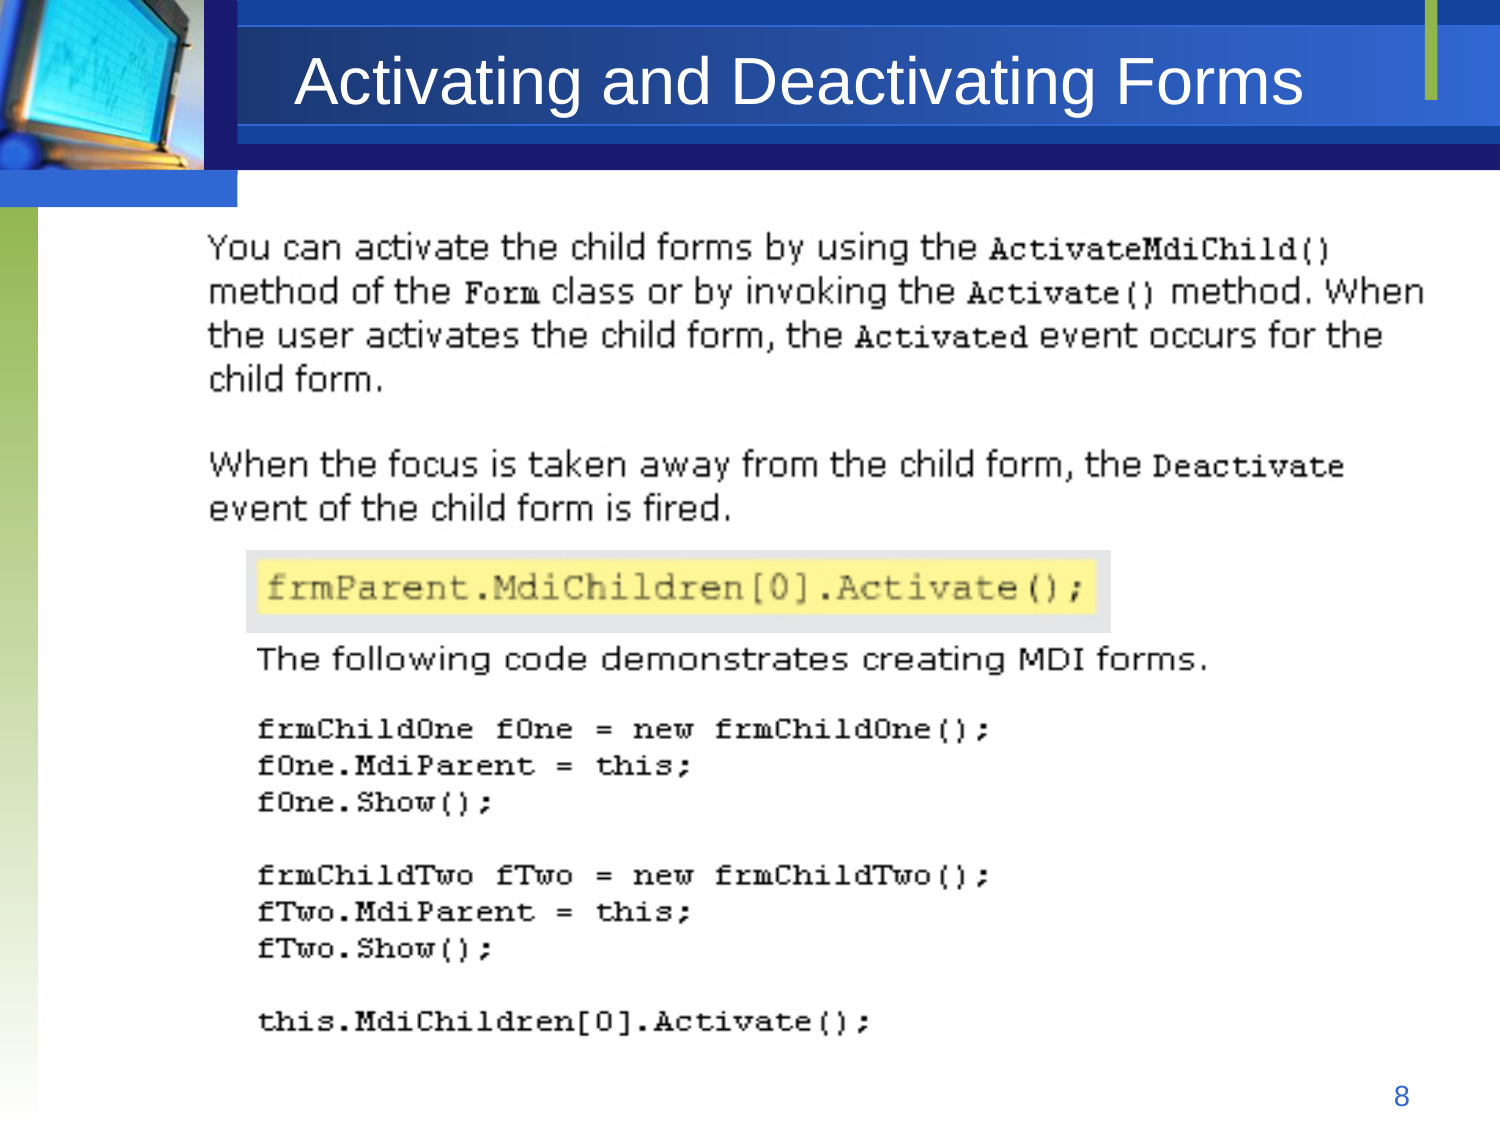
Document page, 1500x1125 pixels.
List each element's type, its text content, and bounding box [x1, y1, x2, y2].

slide_number 8 [1074, 1069, 1426, 1111]
picture [245, 550, 1111, 634]
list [187, 222, 1500, 571]
picture [0, 0, 204, 169]
picture [257, 644, 1243, 1068]
title Activating and Deactivating Forms [237, 33, 1363, 122]
